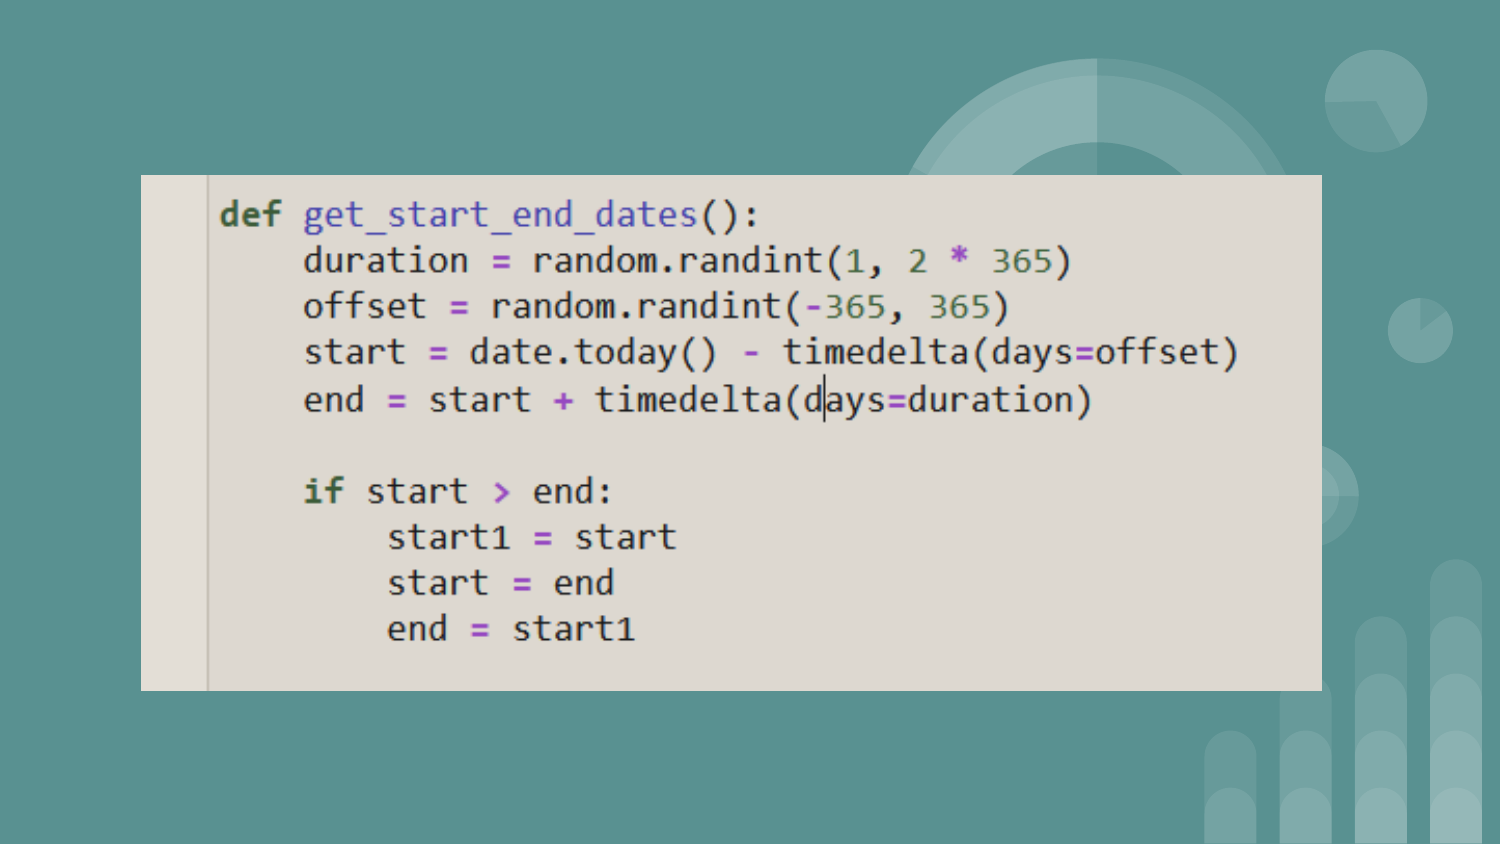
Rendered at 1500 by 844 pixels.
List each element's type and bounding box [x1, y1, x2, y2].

picture [140, 175, 1322, 691]
